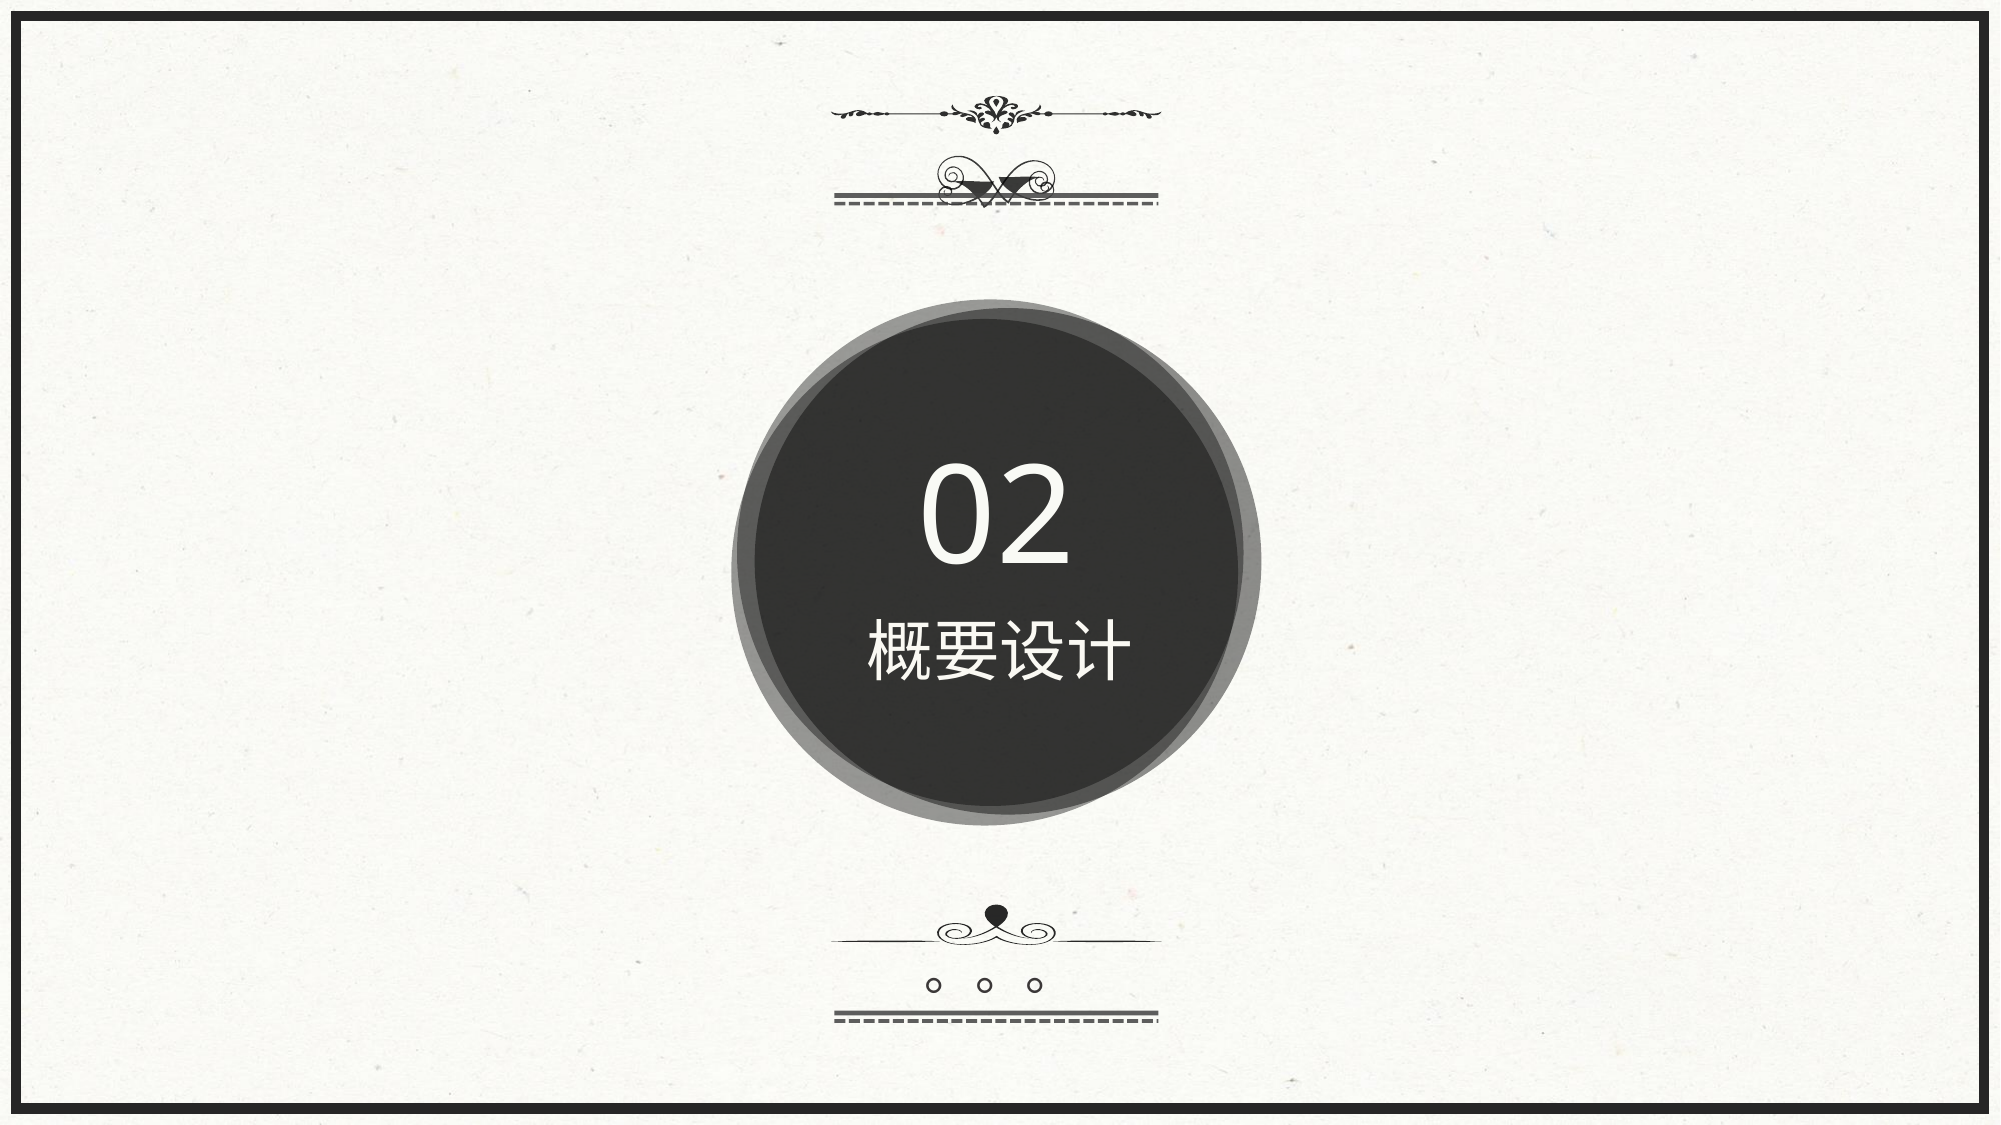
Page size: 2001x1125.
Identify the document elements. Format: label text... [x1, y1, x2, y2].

title 概要设计 [662, 601, 1338, 721]
text_box 02 [817, 418, 1175, 598]
list 。。。 [640, 929, 1360, 1013]
picture [0, 0, 2001, 1125]
